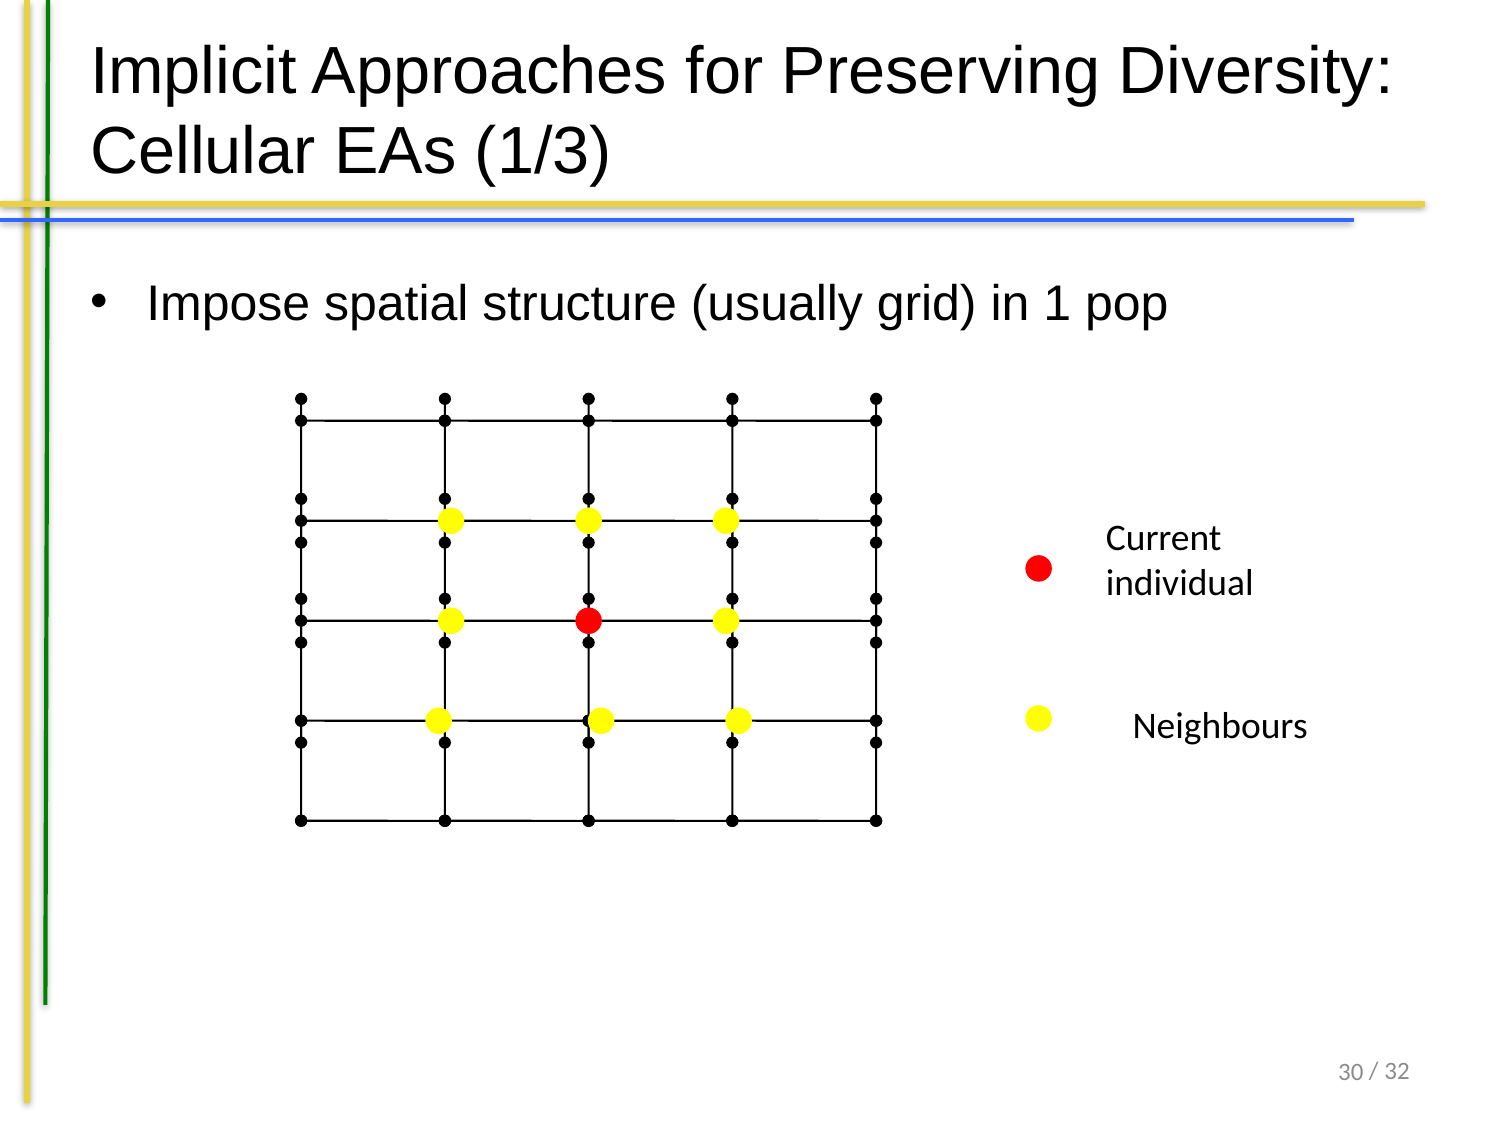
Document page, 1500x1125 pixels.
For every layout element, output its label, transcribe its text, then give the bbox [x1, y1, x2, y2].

slide_number 30 [1253, 1040, 1379, 1100]
text_box [1026, 705, 1052, 731]
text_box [300, 420, 877, 821]
text_box Neighbours [1117, 693, 1323, 754]
text_box [1026, 555, 1052, 581]
text_box Current individual [1090, 505, 1269, 611]
title Implicit Approaches for Preserving Diversity: Cellular EAs (1/3) [75, 12, 1425, 201]
list Impose spatial structure (usually grid) in 1 pop [75, 262, 1425, 1005]
